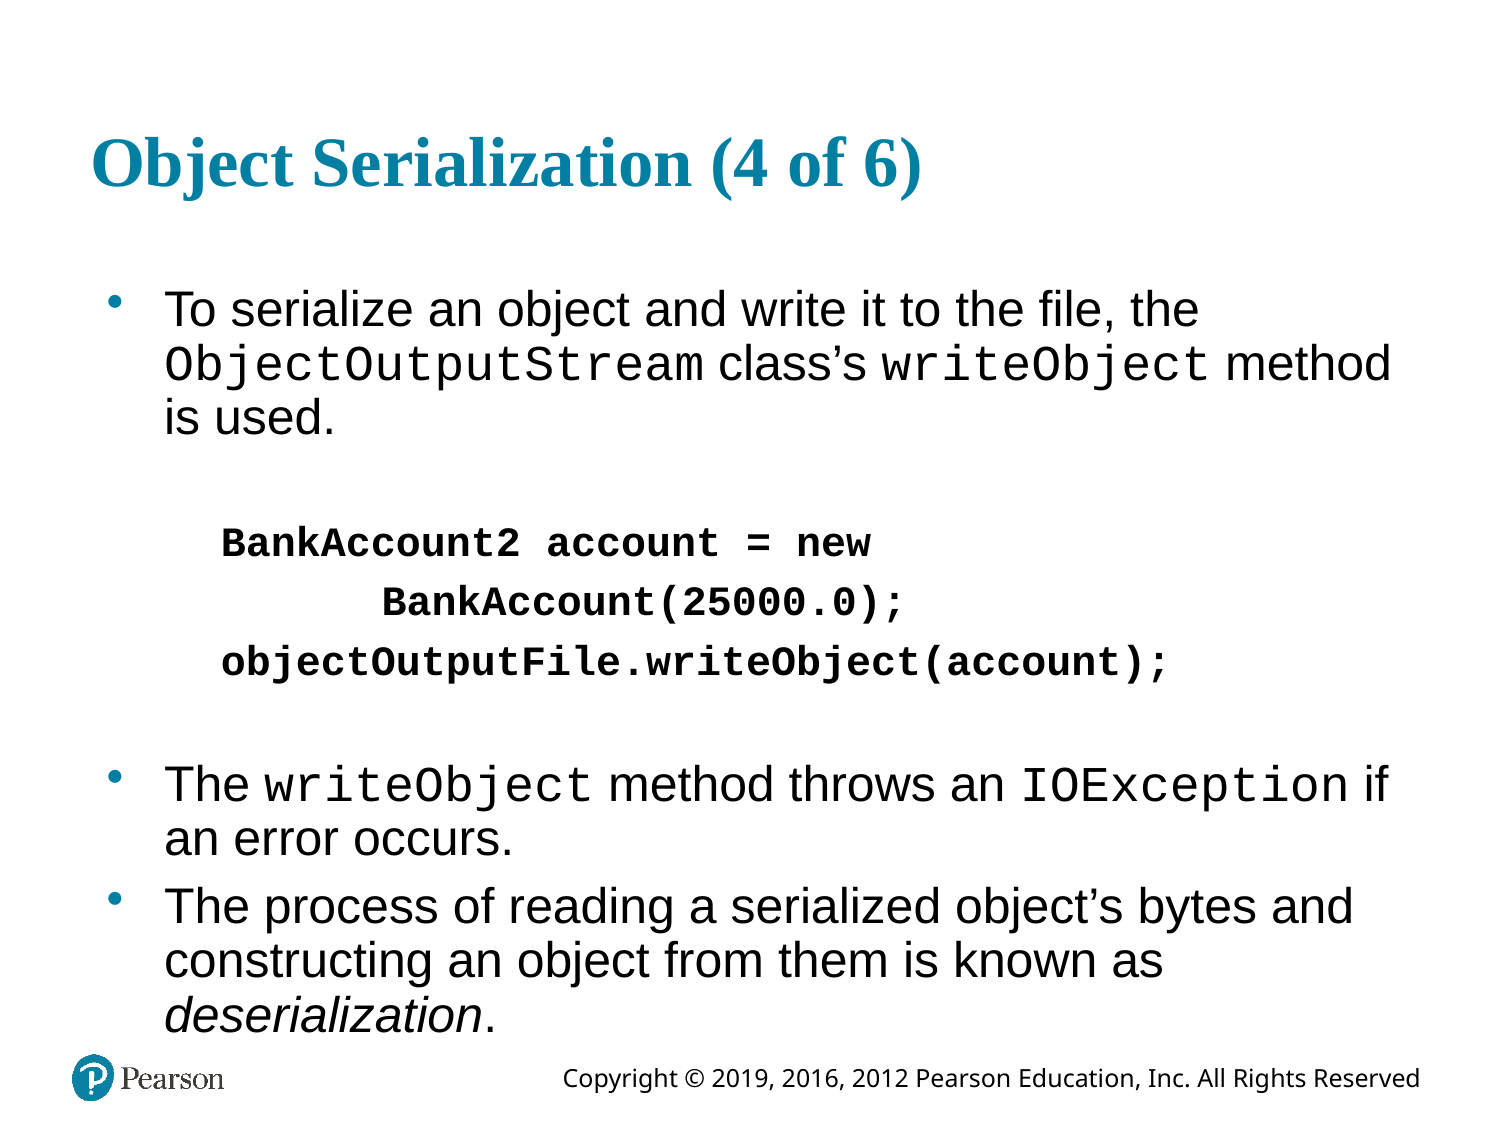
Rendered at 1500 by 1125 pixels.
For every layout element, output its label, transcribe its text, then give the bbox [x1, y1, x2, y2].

picture [99, 1054, 224, 1101]
list To serialize an object and write it to the file, the ObjectOutputStream class’s writeObject method is used. BankAccount2 account = new BankAccount(25000.0); objectOutputFile.writeObject(account); The writeObject method throws an IOException if an error occurs. The process of reading a serialized object’s bytes and constructing an object from them is known as deserialization. [75, 268, 1425, 1038]
picture [81, 1063, 106, 1088]
picture [72, 1088, 82, 1101]
title Object Serialization (4 of 6) [75, 35, 1425, 216]
picture [72, 1054, 88, 1070]
